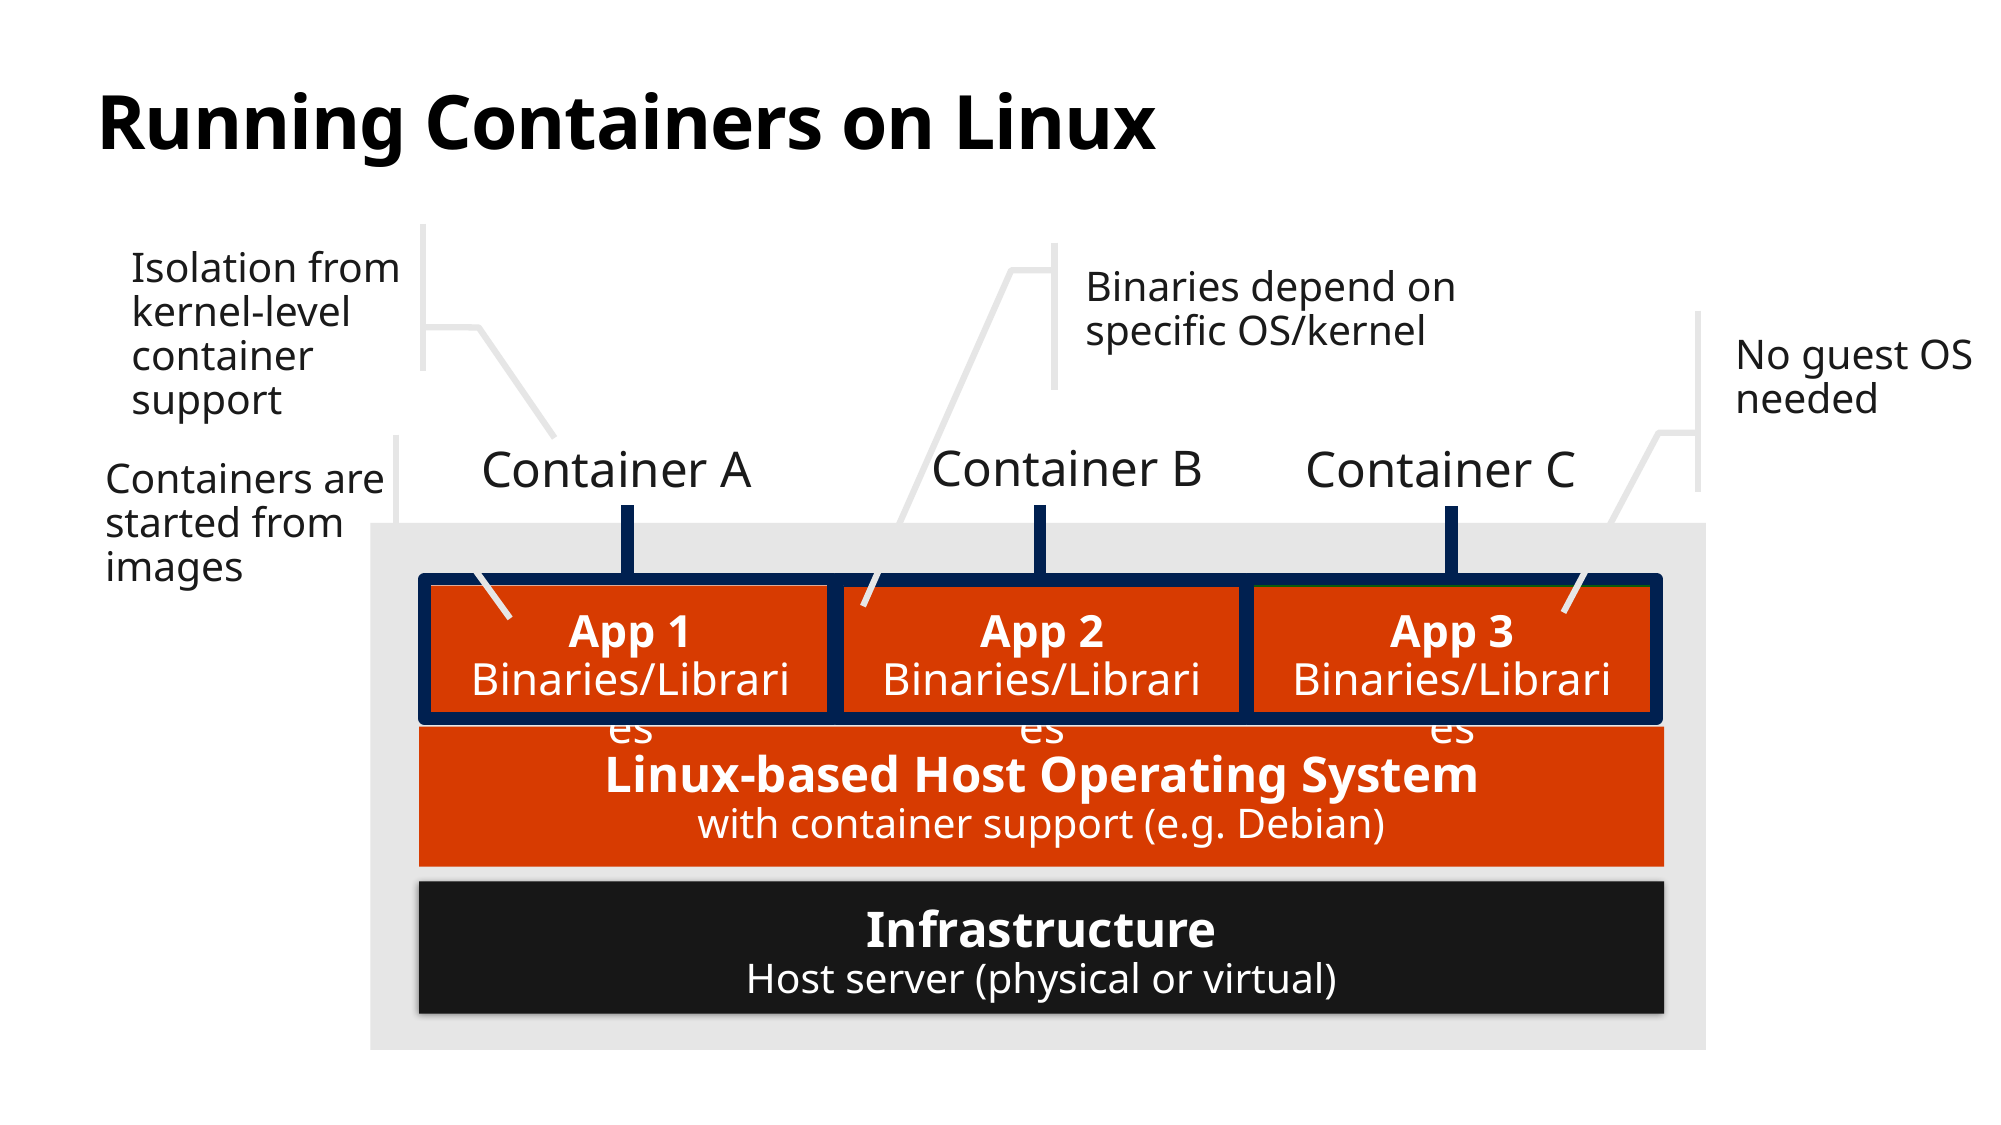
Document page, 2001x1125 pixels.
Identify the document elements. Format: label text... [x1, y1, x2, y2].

text_box Linux-based Host Operating System with container support (e.g. Debian) [418, 726, 1665, 867]
text_box Infrastructure Host server (physical or virtual) [419, 881, 1665, 1014]
text_box No guest OS needed [1706, 311, 2000, 492]
text_box Binaries depend on specific OS/kernel [1056, 243, 1615, 390]
title Running Containers on Linux [96, 75, 1904, 166]
text_box Isolation from kernel-level container support [102, 223, 617, 421]
text_box Containers are started from images [76, 434, 424, 582]
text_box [1247, 421, 1657, 719]
text_box [370, 522, 1707, 1051]
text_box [424, 421, 834, 719]
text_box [836, 420, 1246, 719]
